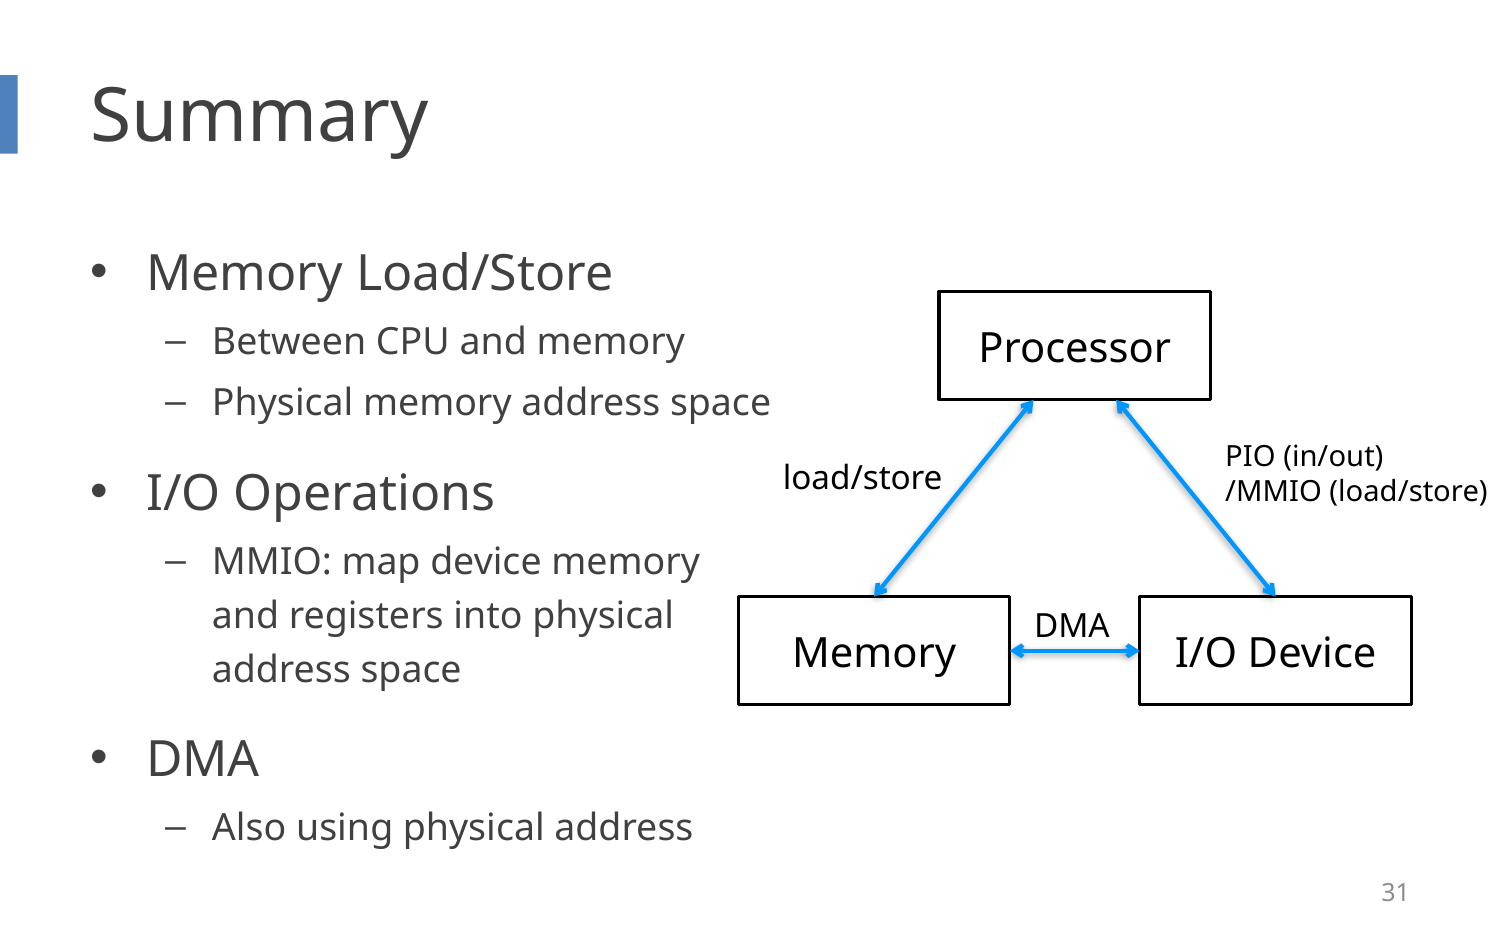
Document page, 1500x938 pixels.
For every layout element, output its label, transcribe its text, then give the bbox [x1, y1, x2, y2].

text_box Processor [937, 289, 1213, 402]
text_box DMA [1019, 596, 1125, 649]
text_box I/O Device [1138, 595, 1414, 707]
title Summary [75, 37, 1425, 186]
text_box Memory [880, 606, 1012, 707]
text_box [1115, 399, 1276, 597]
list Memory Load/Store Between CPU and memory Physical memory address space I/O Operations MMIO: map device memory and registers into physical address space DMA Also using physical address [75, 220, 880, 885]
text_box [873, 399, 1034, 597]
slide_number 31 [1074, 868, 1425, 919]
text_box PIO (in/out) /MMIO (load/store) [1281, 429, 1500, 515]
